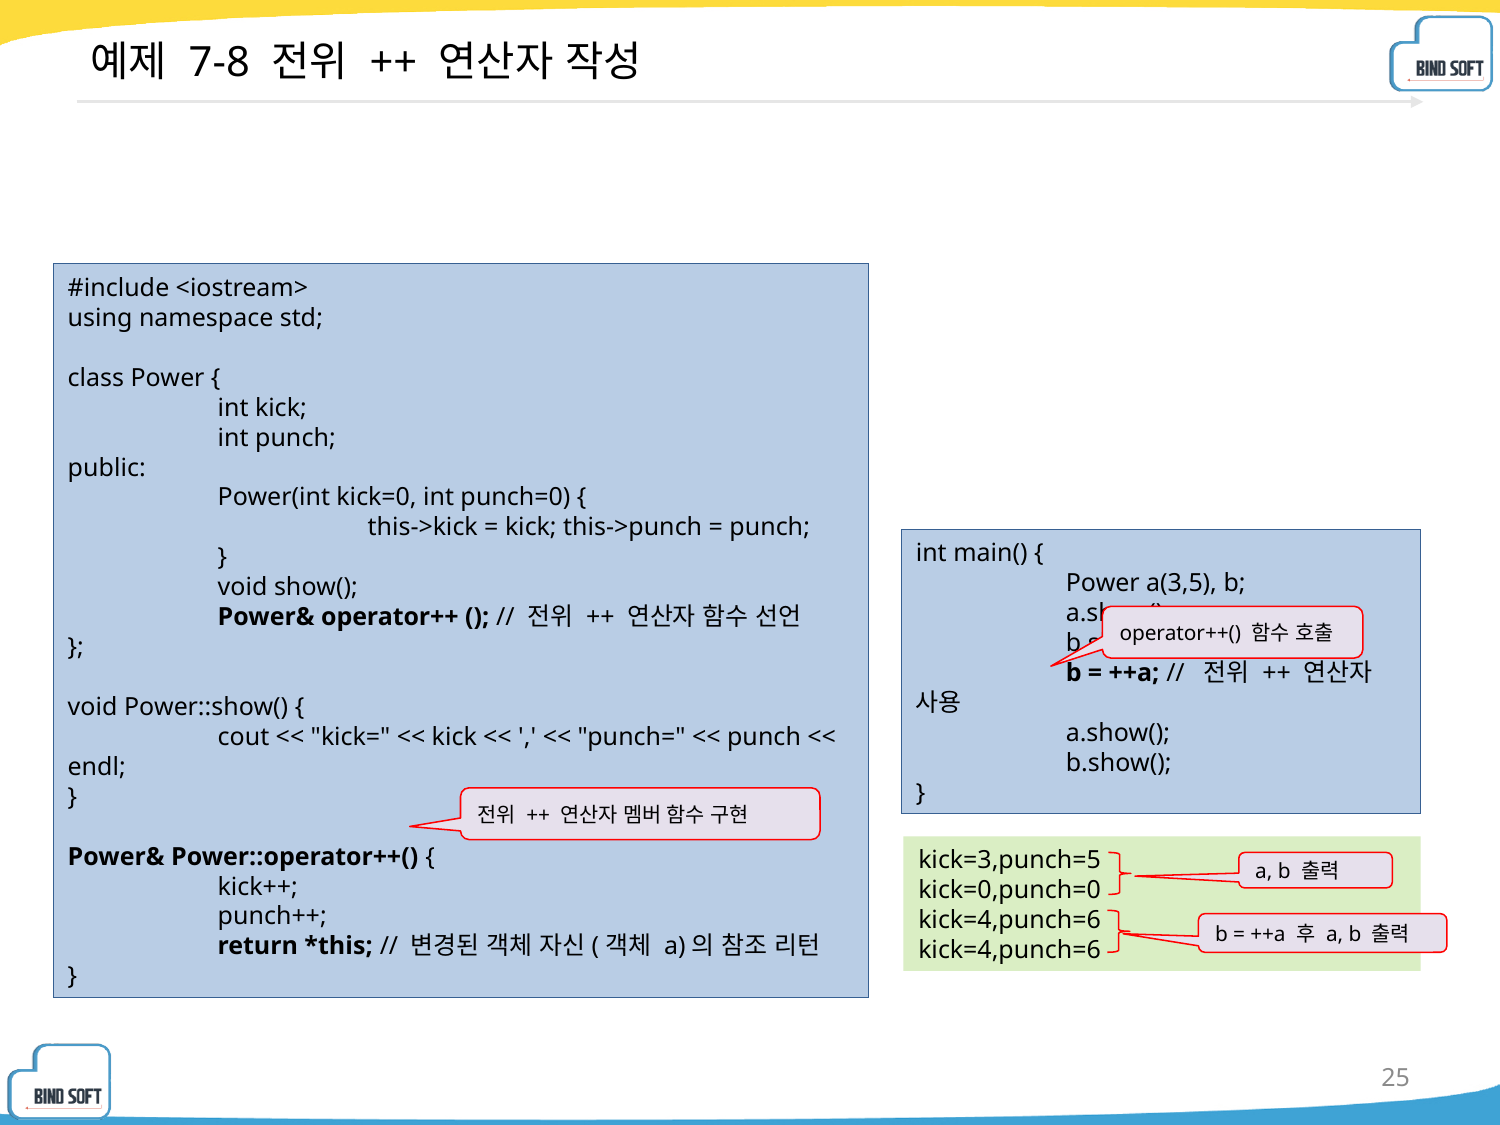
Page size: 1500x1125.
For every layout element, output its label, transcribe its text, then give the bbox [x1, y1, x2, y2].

text_box int main() { Power a(3,5), b; a.show(); b.show(); b = ++a; // 전위 ++ 연산자 사용 a.show(); b.show(); } [901, 529, 1421, 814]
text_box [1107, 909, 1131, 954]
text_box #include <iostream> using namespace std; class Power { int kick; int punch; public: Power(int kick=0, int punch=0) { this->kick = kick; this->punch = punch; } void show(); Power& operator++ (); // 전위 ++ 연산자 함수 선언 }; void Power::show() { cout << "kick=" << kick << ',' << "punch=" << punch << endl; } Power& Power::operator++() { kick++; punch++; return *this; // 변경된 객체 자신(객체 a)의 참조 리턴 } [53, 263, 869, 998]
picture [0, 1003, 1500, 1125]
text_box 전위 ++ 연산자 멤버 함수 구현 [407, 785, 823, 842]
picture [0, 0, 1500, 96]
slide_number 25 [1074, 1054, 1425, 1103]
text_box kick=3,punch=5 kick=0,punch=0 kick=4,punch=6 kick=4,punch=6 [903, 836, 1421, 971]
title 예제 7-8 전위 ++ 연산자 작성 [75, 11, 1425, 108]
text_box [1108, 851, 1132, 896]
text_box b = ++a 후 a, b 출력 [1121, 911, 1450, 955]
text_box operator++() 함수 호출 [1048, 604, 1365, 669]
text_box a, b 출력 [1132, 850, 1395, 890]
